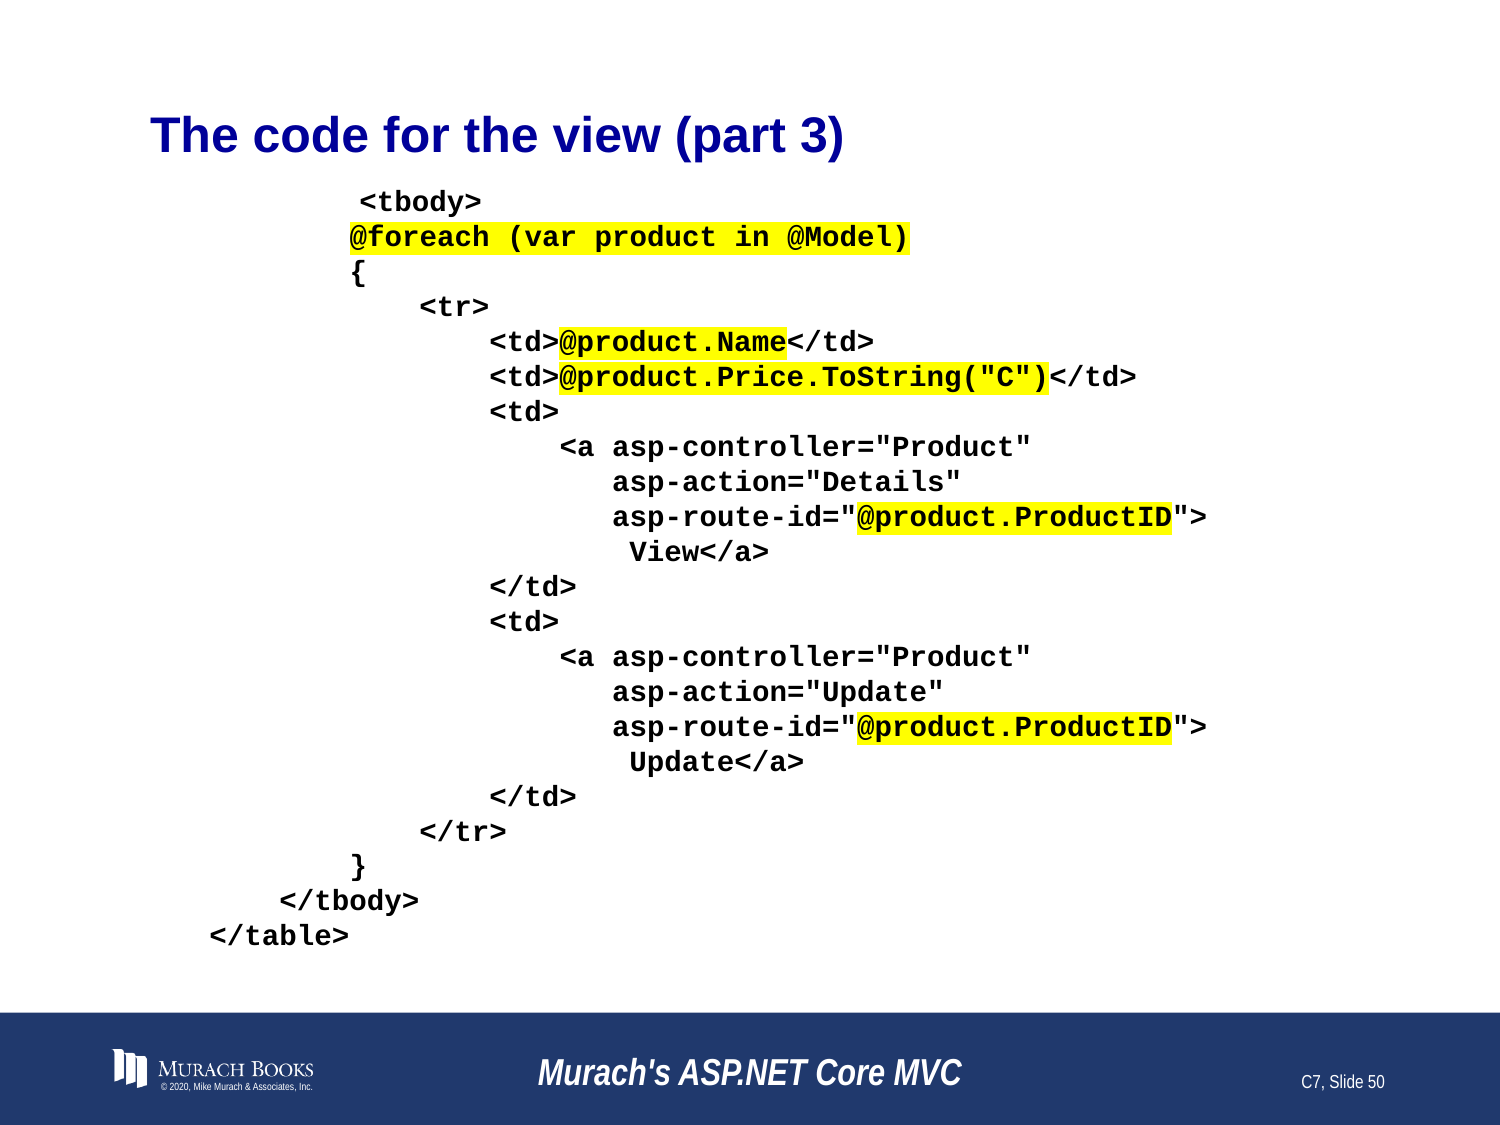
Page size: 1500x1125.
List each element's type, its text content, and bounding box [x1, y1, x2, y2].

slide_number Murach's ASP.NET Core MVC [463, 1025, 1050, 1100]
slide_number C7, Slide 50 [1087, 1025, 1400, 1100]
title The code for the view (part 3) [150, 102, 1350, 164]
list <tbody> @foreach (var product in @Model) { <tr> <td>@product.Name</td> <td>@product.Price.ToString("C")</td> <td> <a asp-controller="Product" asp-action="Details" asp-route-id="@product.ProductID"> View</a> </td> <td> <a asp-controller="Product" asp-action="Update" asp-route-id="@product.ProductID"> Update</a> </td> </tr> } </tbody> </table> [137, 174, 1350, 975]
footer © 2020, Mike Murach & Associates, Inc. [12, 1025, 463, 1100]
